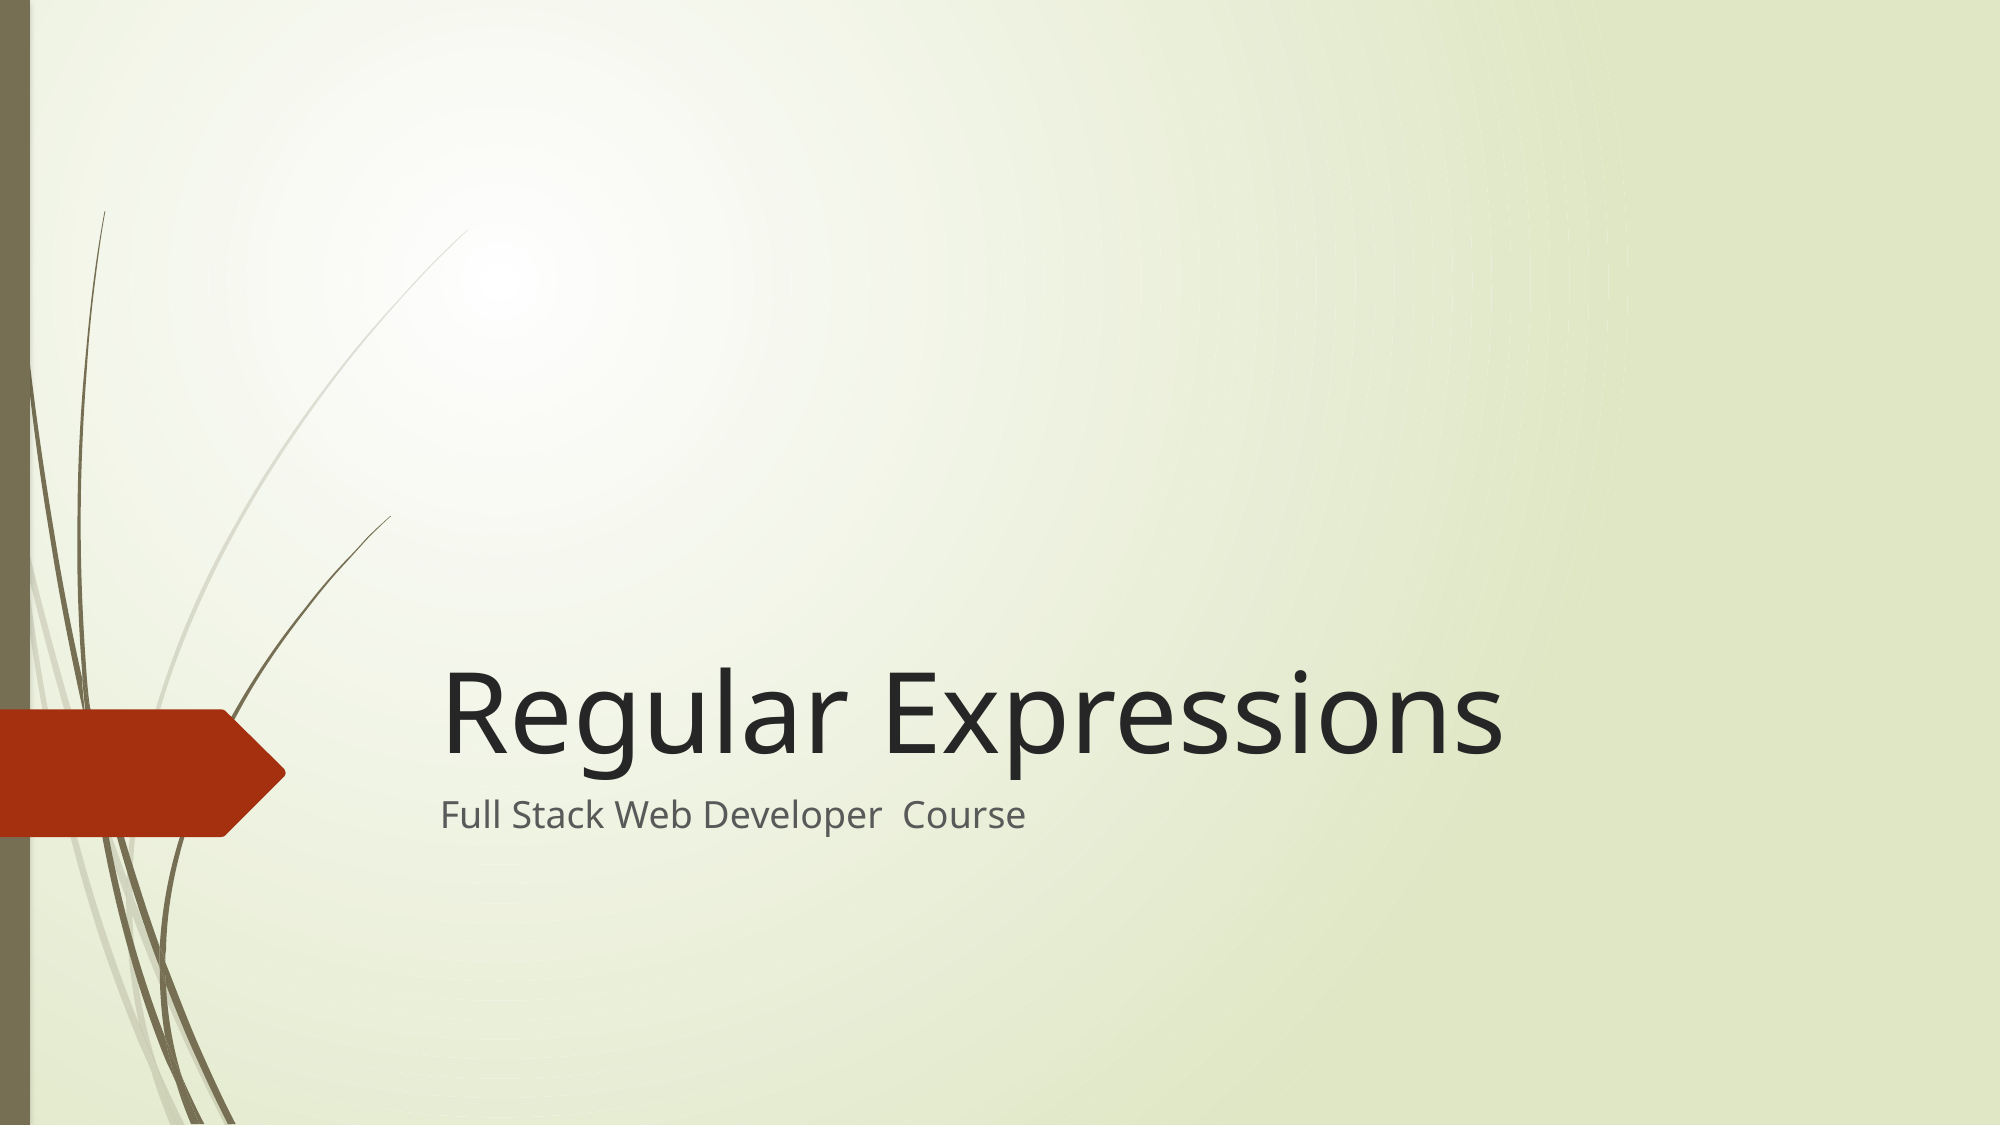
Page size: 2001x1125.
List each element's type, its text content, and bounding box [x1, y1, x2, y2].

subtitle Full Stack Web Developer Course [424, 783, 1888, 969]
title Regular Expressions [424, 412, 1888, 783]
